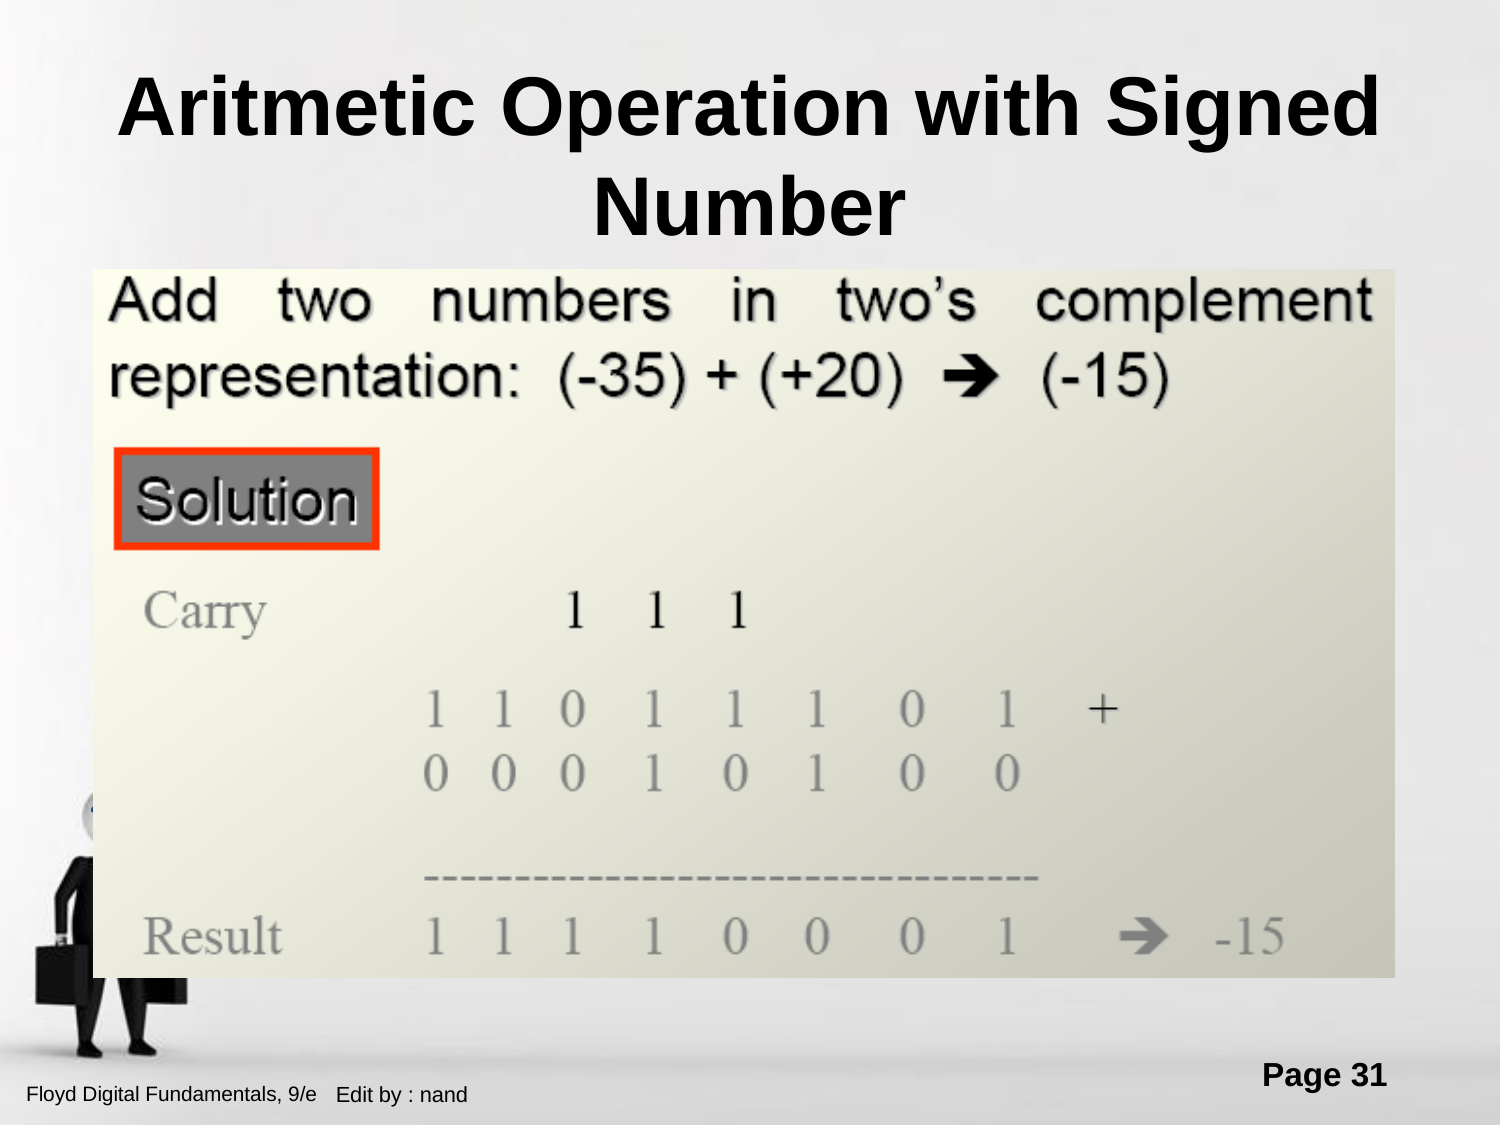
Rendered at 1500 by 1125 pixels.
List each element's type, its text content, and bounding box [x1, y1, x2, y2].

picture [0, 0, 1500, 1125]
title Aritmetic Operation with Signed Number [75, 45, 1425, 233]
